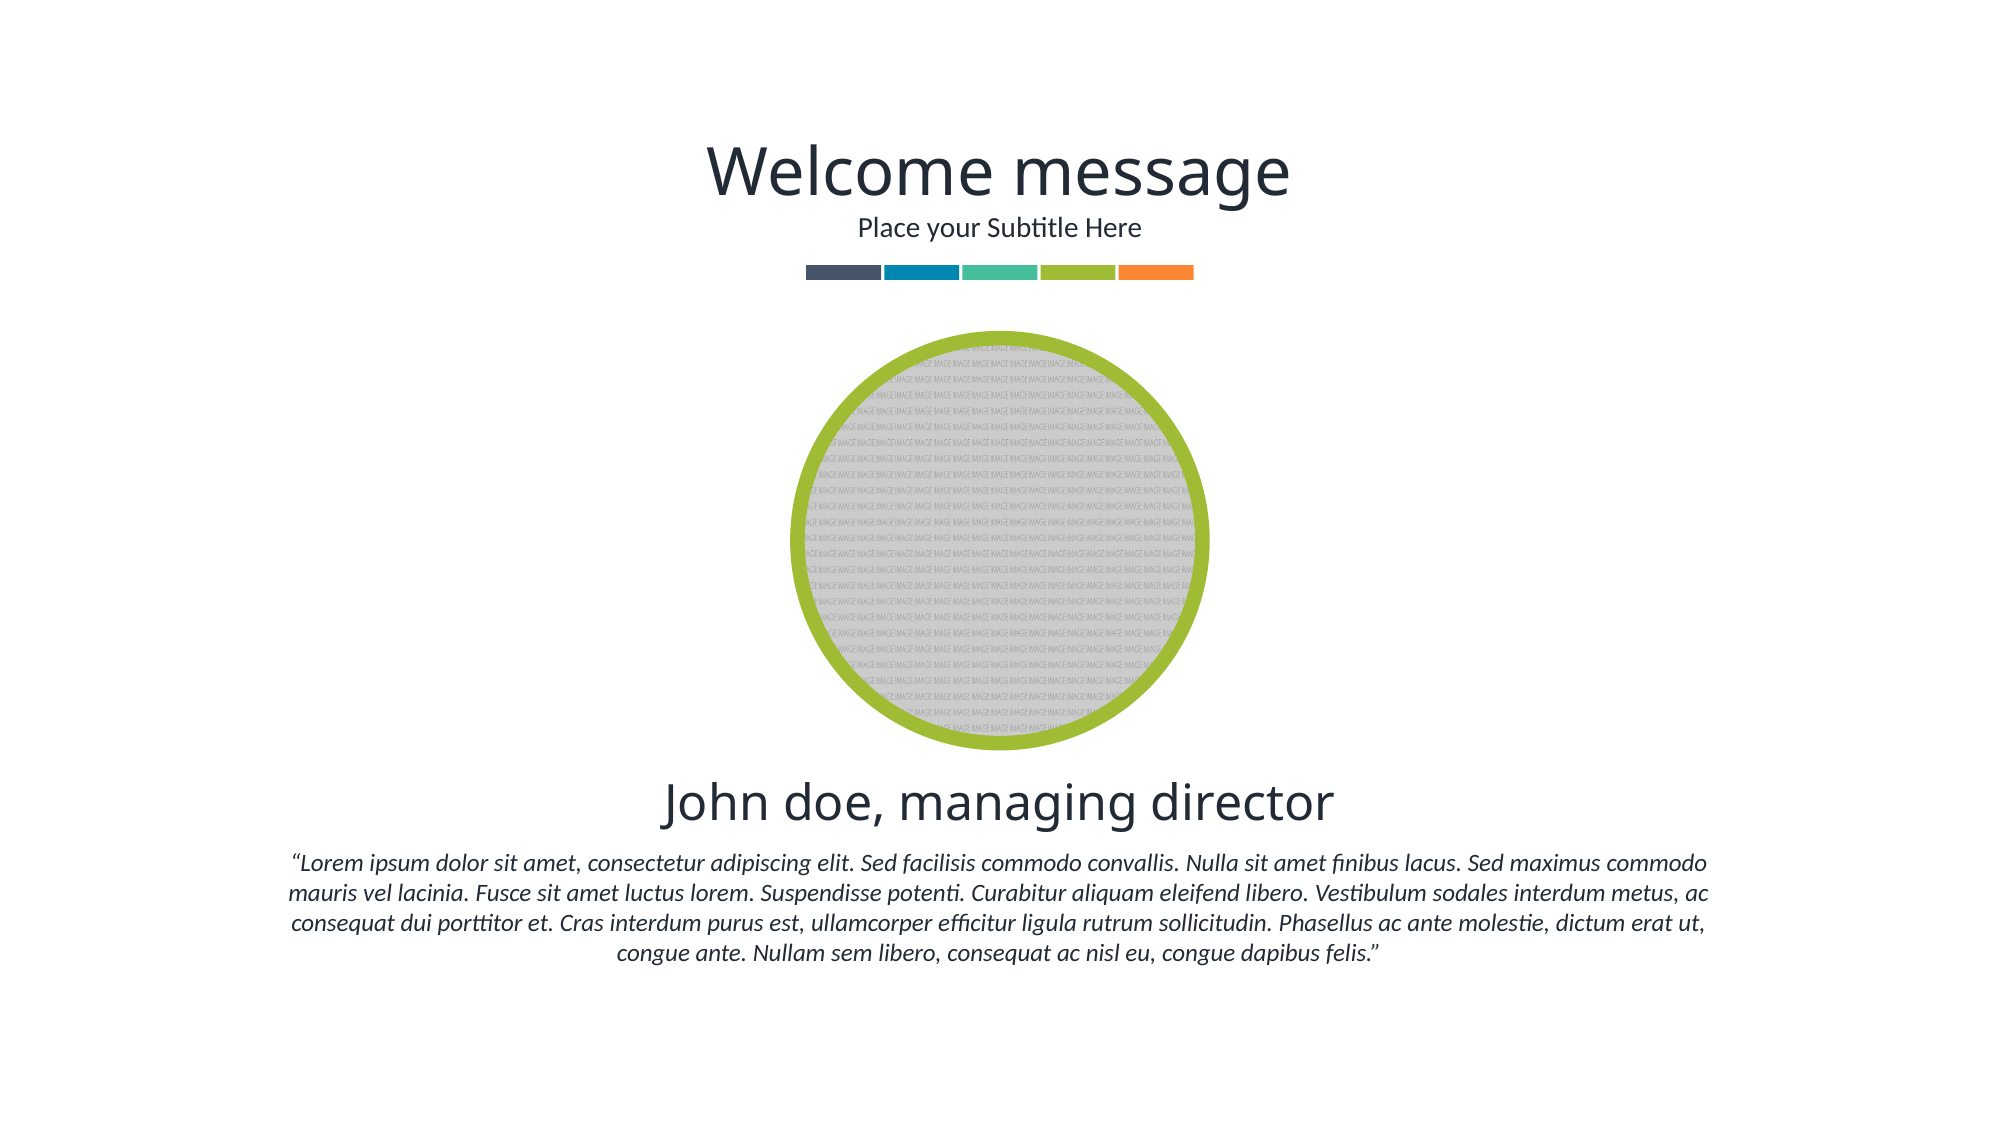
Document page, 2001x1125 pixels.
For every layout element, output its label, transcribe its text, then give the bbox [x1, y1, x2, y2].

text_box [796, 337, 1204, 745]
text_box John doe, managing director [254, 763, 1746, 839]
text_box “Lorem ipsum dolor sit amet, consectetur adipiscing elit. Sed facilisis commodo convallis. Nulla sit amet finibus lacus. Sed maximus commodo mauris vel lacinia. Fusce sit amet luctus lorem. Suspendisse potenti. Curabitur aliquam eleifend libero. Vestibulum sodales interdum metus, ac consequat dui porttitor et. Cras interdum purus est, ullamcorper efficitur ligula rutrum sollicitudin. Phasellus ac ante molestie, dictum erat ut, congue ante. Nullam sem libero, consequat ac nisl eu, congue dapibus felis.” [254, 839, 1746, 974]
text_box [0, 120, 2000, 281]
